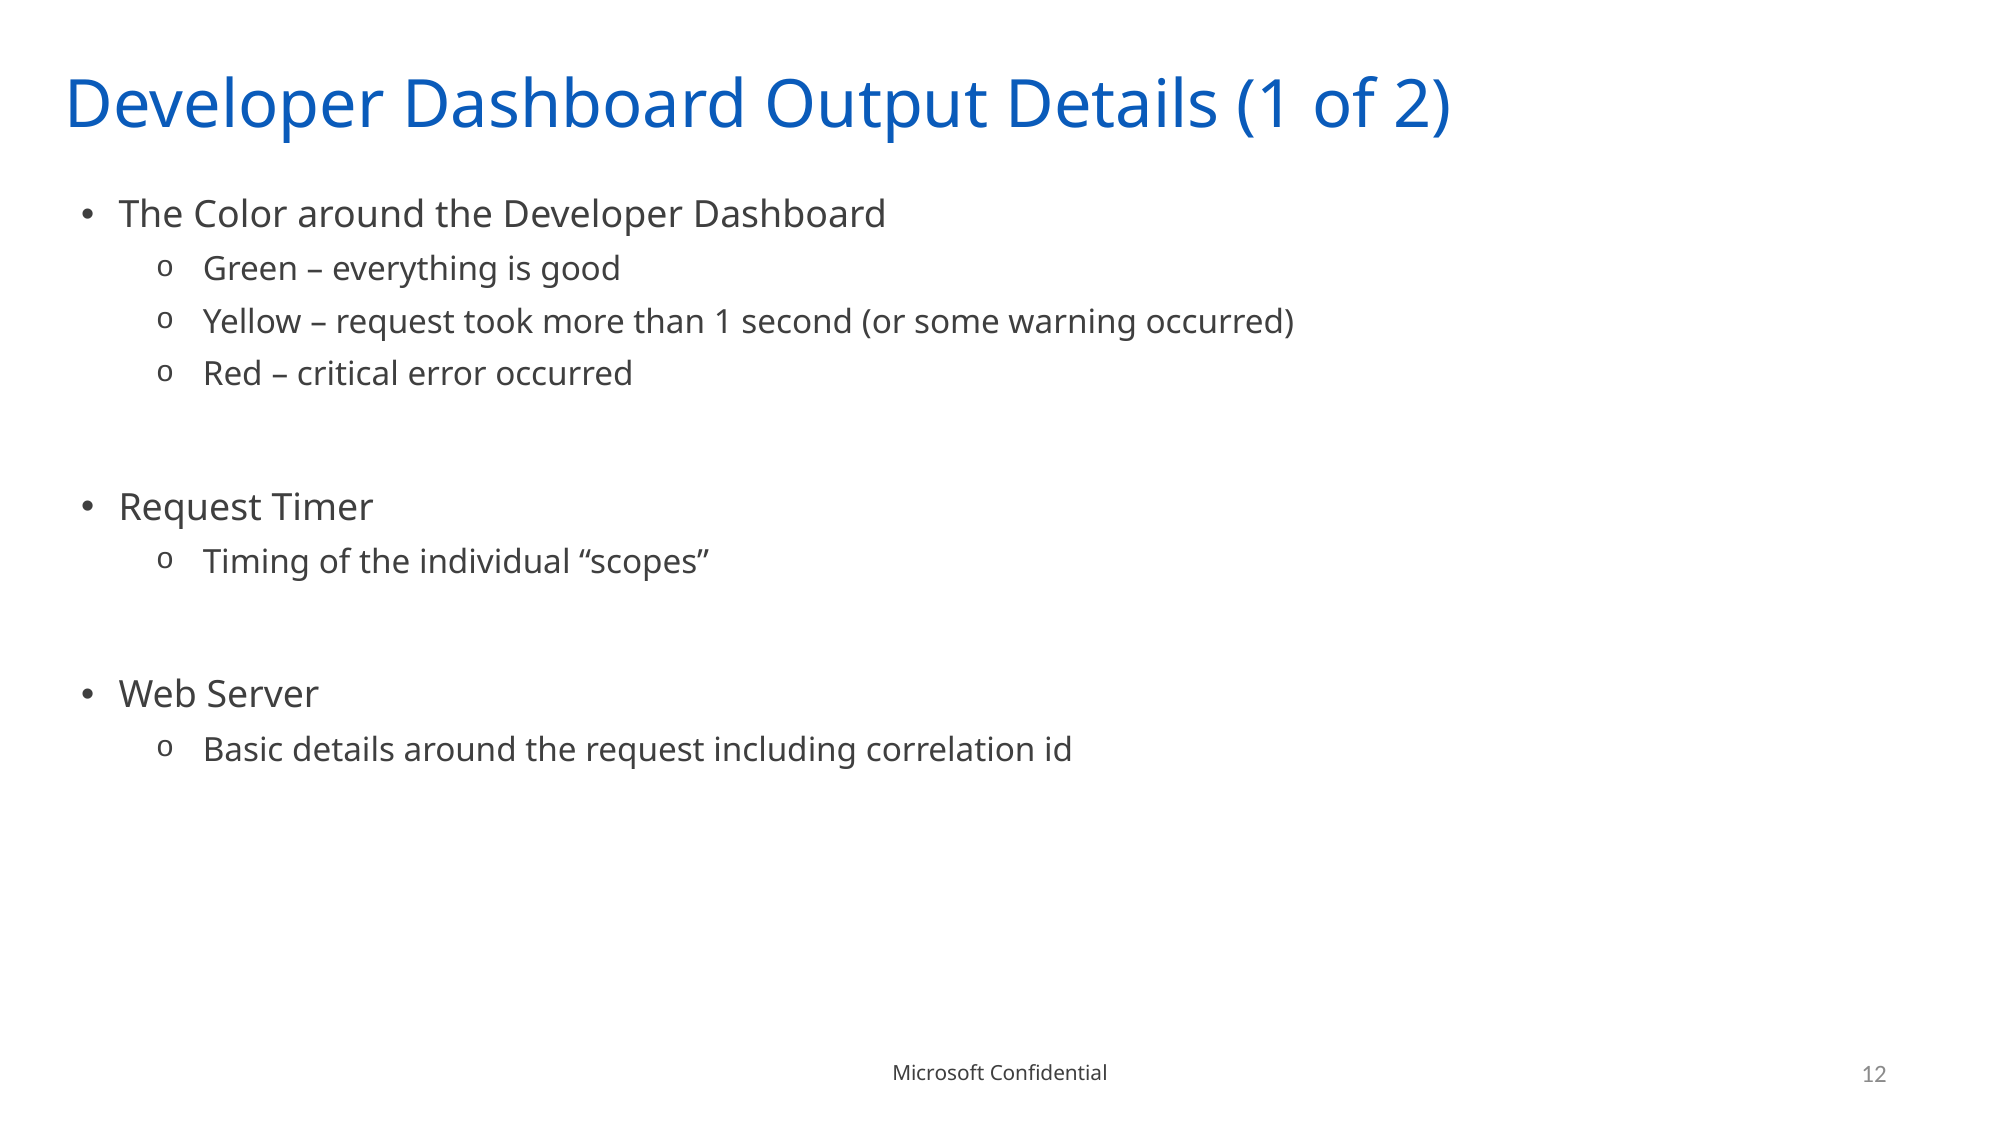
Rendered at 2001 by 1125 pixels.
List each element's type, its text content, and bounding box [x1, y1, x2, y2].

list The Color around the Developer Dashboard Green – everything is good Yellow – request took more than 1 second (or some warning occurred) Red – critical error occurred Request Timer Timing of the individual “scopes” Web Server Basic details around the request including correlation id [66, 187, 1899, 1001]
slide_number 12 [1451, 1042, 1902, 1103]
title Developer Dashboard Output Details (1 of 2) [49, 49, 1899, 162]
